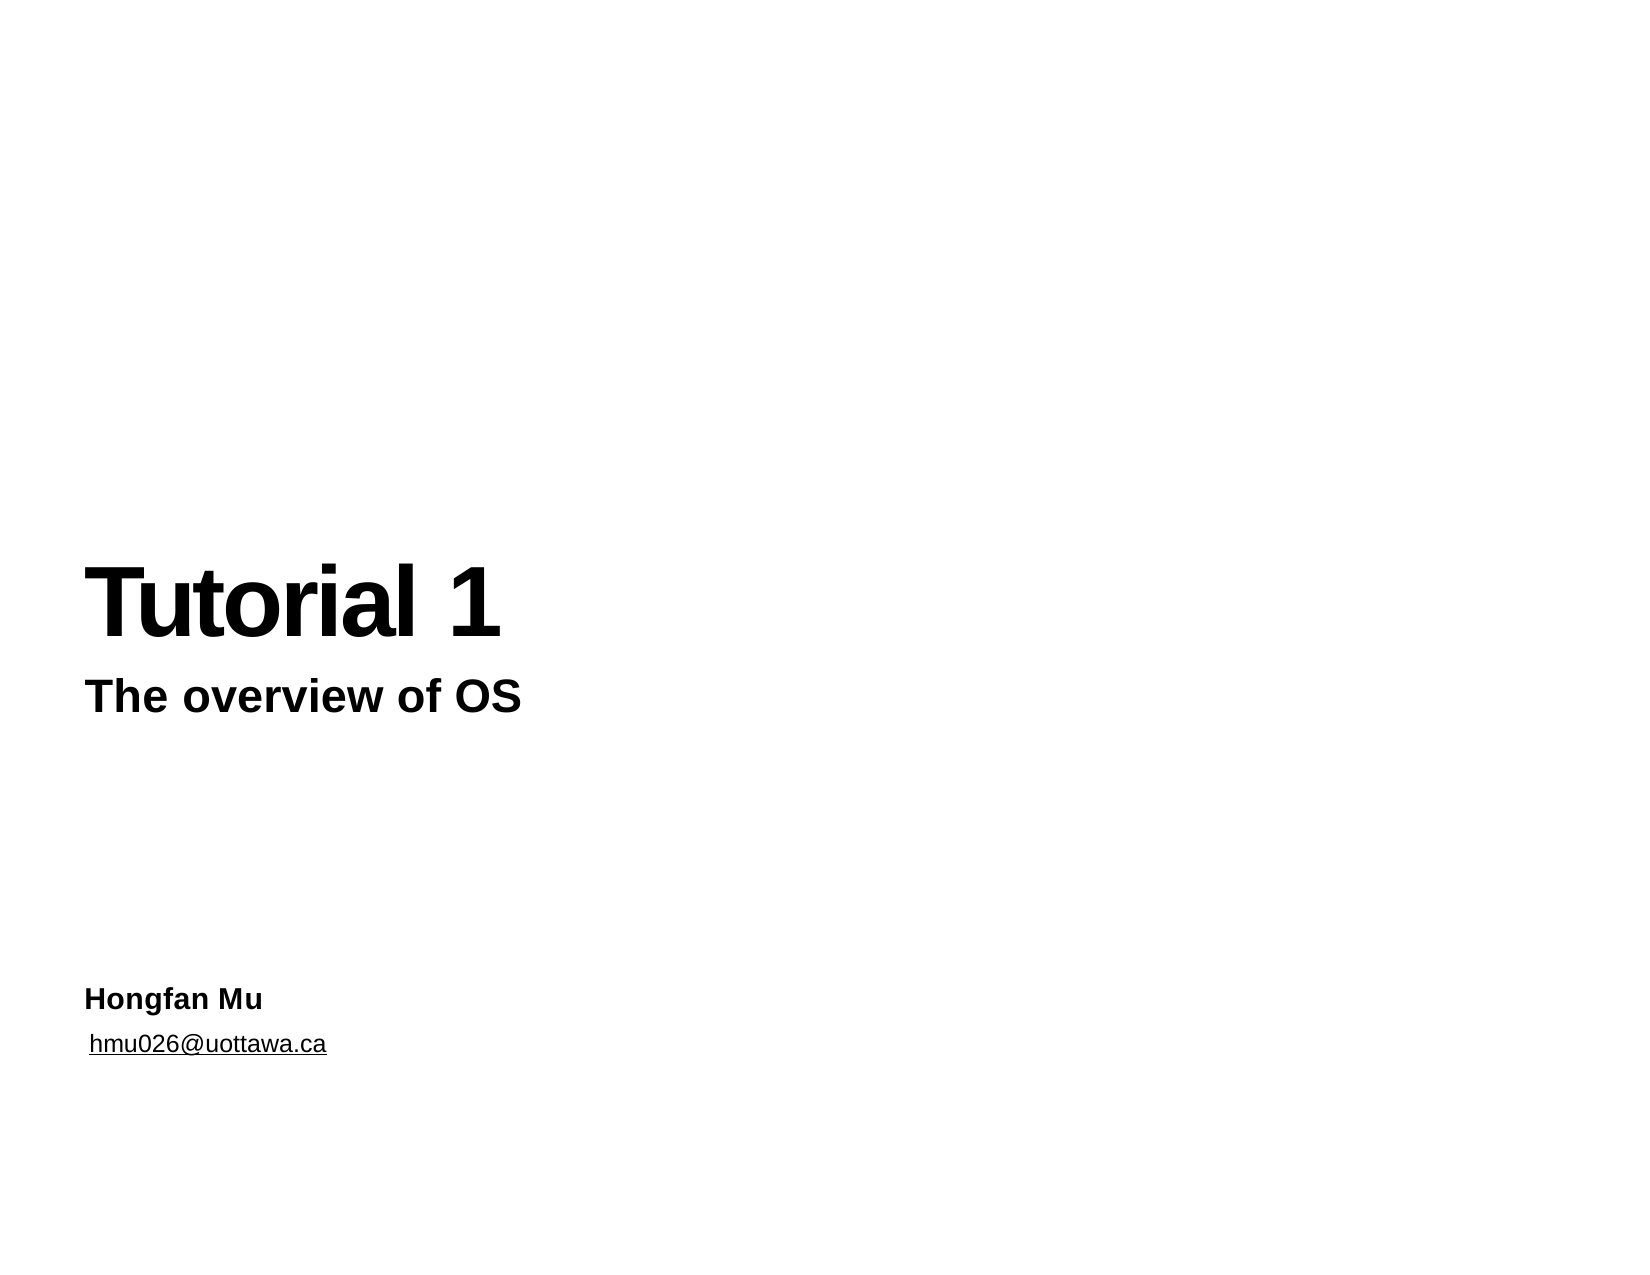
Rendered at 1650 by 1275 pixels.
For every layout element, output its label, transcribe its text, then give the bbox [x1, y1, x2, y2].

title Tutorial 1 The overview of OS [82, 517, 524, 750]
text_box Hongfan Mu hmu026@uottawa.ca [82, 962, 330, 1058]
